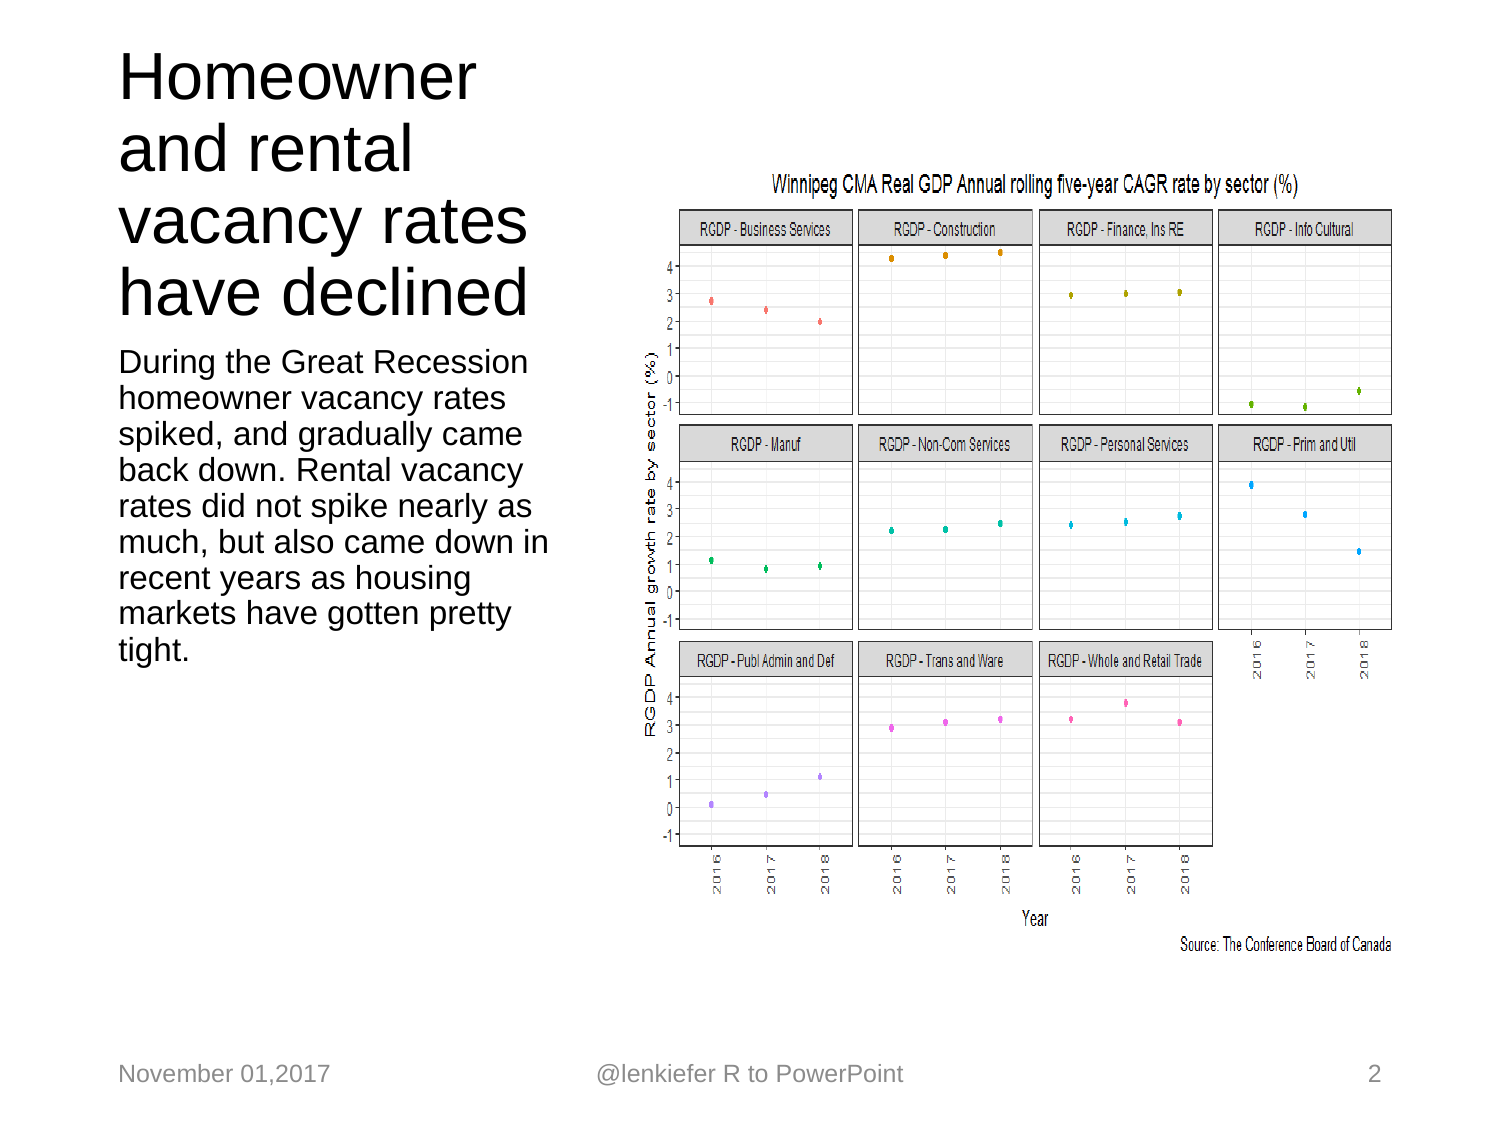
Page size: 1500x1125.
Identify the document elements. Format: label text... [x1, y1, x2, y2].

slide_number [103, 1042, 441, 1103]
list During the Great Recession homeowner vacancy rates spiked, and gradually came back down. Rental vacancy rates did not spike nearly as much, but also came down in recent years as housing markets have gotten pretty tight. [103, 338, 588, 963]
title Homeowner and rental vacancy rates have declined [103, 75, 588, 338]
picture [637, 161, 1398, 962]
footer @lenkiefer R to PowerPoint [496, 1042, 1004, 1103]
slide_number 2 [1059, 1042, 1397, 1103]
